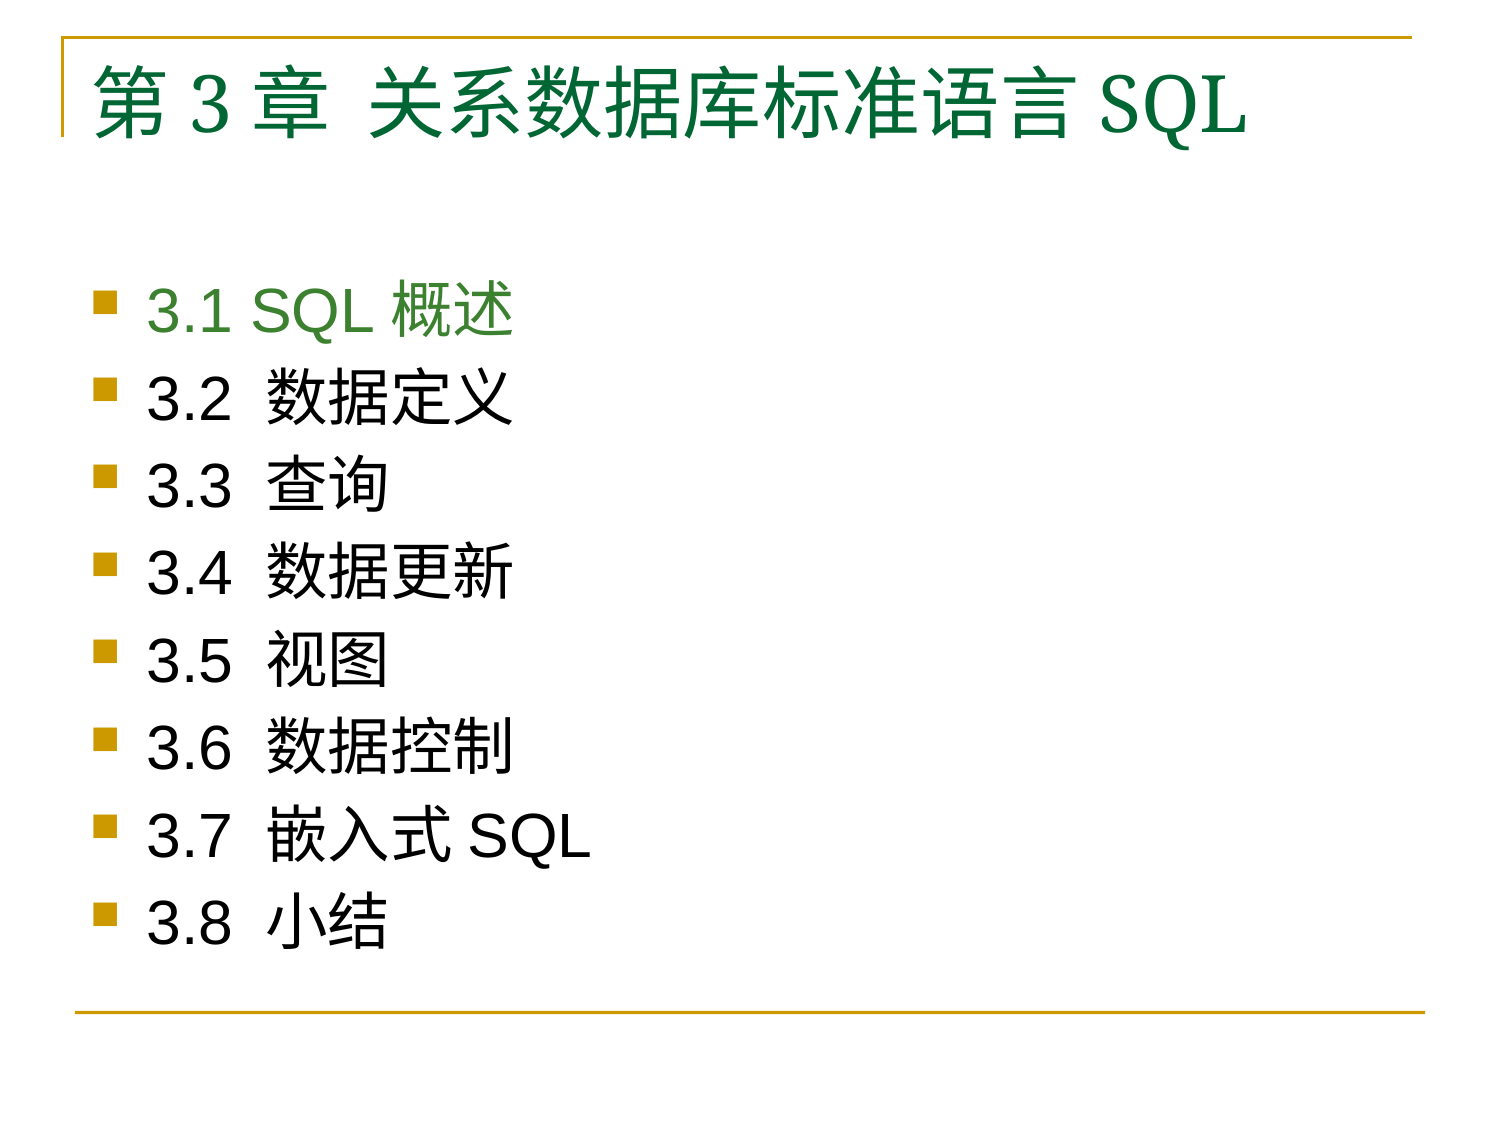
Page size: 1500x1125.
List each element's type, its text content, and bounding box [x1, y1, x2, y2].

list 3.1 SQL概述 3.2 数据定义 3.3 查询 3.4 数据更新 3.5 视图 3.6 数据控制 3.7 嵌入式SQL 3.8 小结 [75, 262, 1425, 1006]
title 第3章 关系数据库标准语言SQL [75, 45, 1425, 233]
